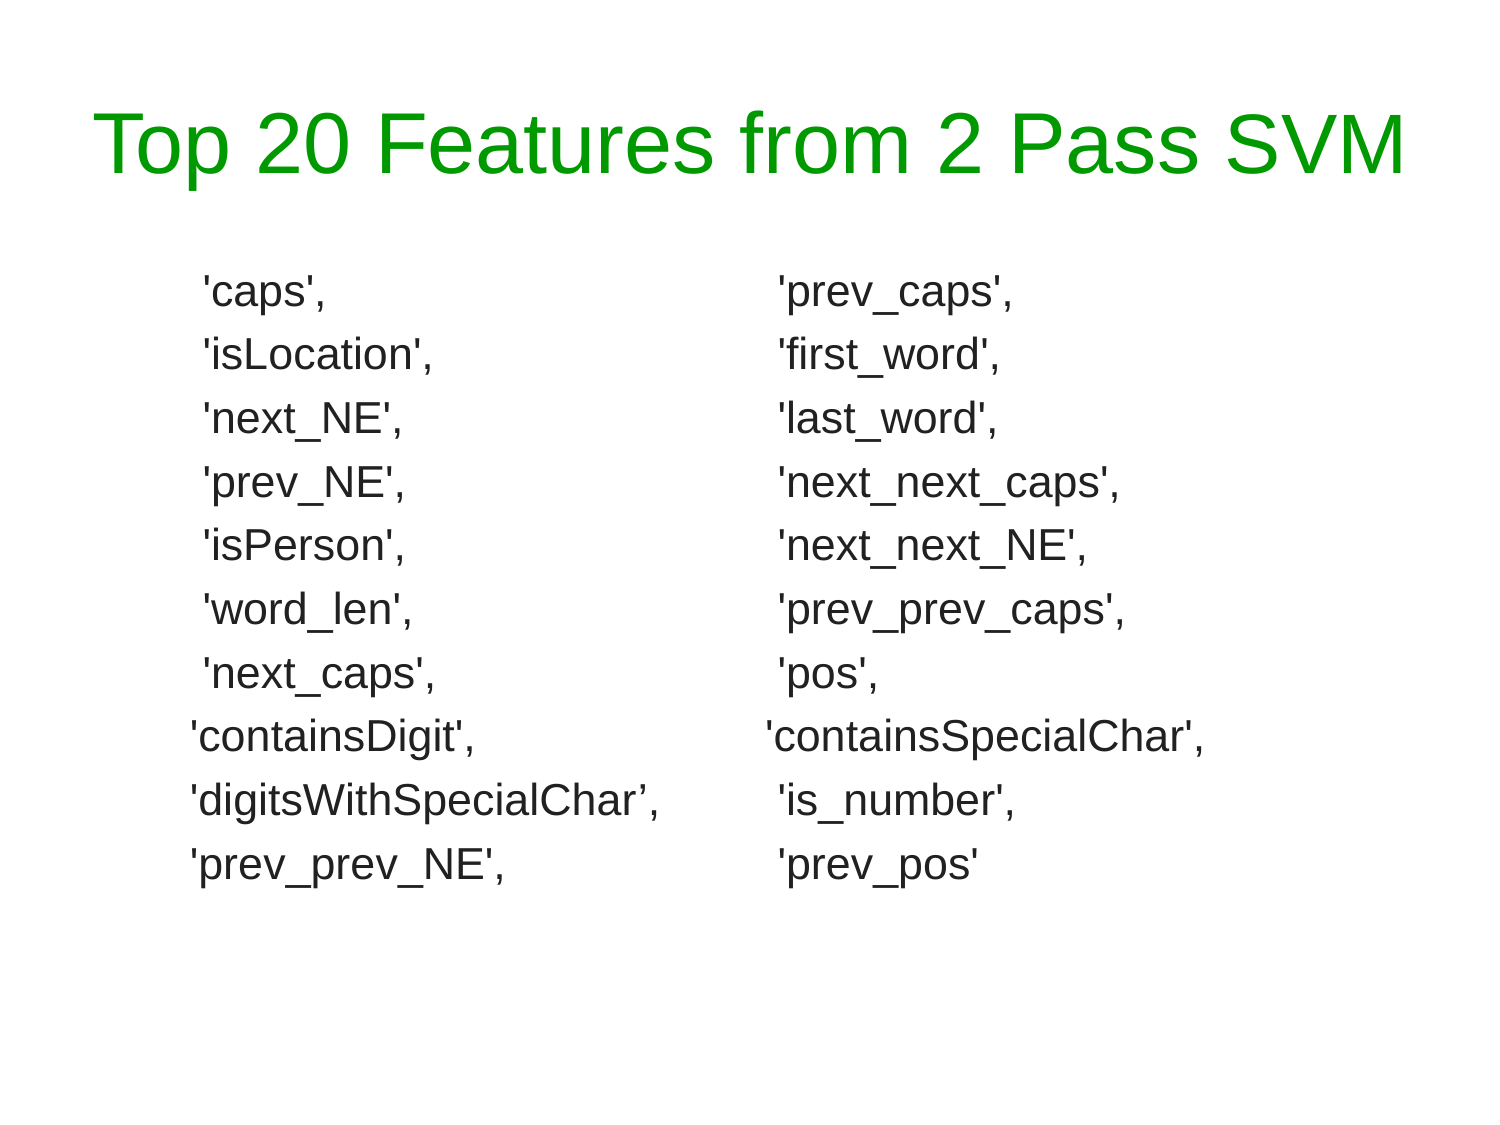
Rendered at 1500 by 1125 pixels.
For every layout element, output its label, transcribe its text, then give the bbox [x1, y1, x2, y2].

list 'caps', 'isLocation', 'next_NE', 'prev_NE', 'isPerson', 'word_len', 'next_caps', 'containsDigit', 'digitsWithSpecialChar’, 'prev_prev_NE', [99, 253, 700, 997]
list 'prev_caps', 'first_word', 'last_word', 'next_next_caps', 'next_next_NE', 'prev_prev_caps', 'pos', 'containsSpecialChar', 'is_number', 'prev_pos' [750, 253, 1224, 997]
title Top 20 Features from 2 Pass SVM [75, 45, 1425, 233]
